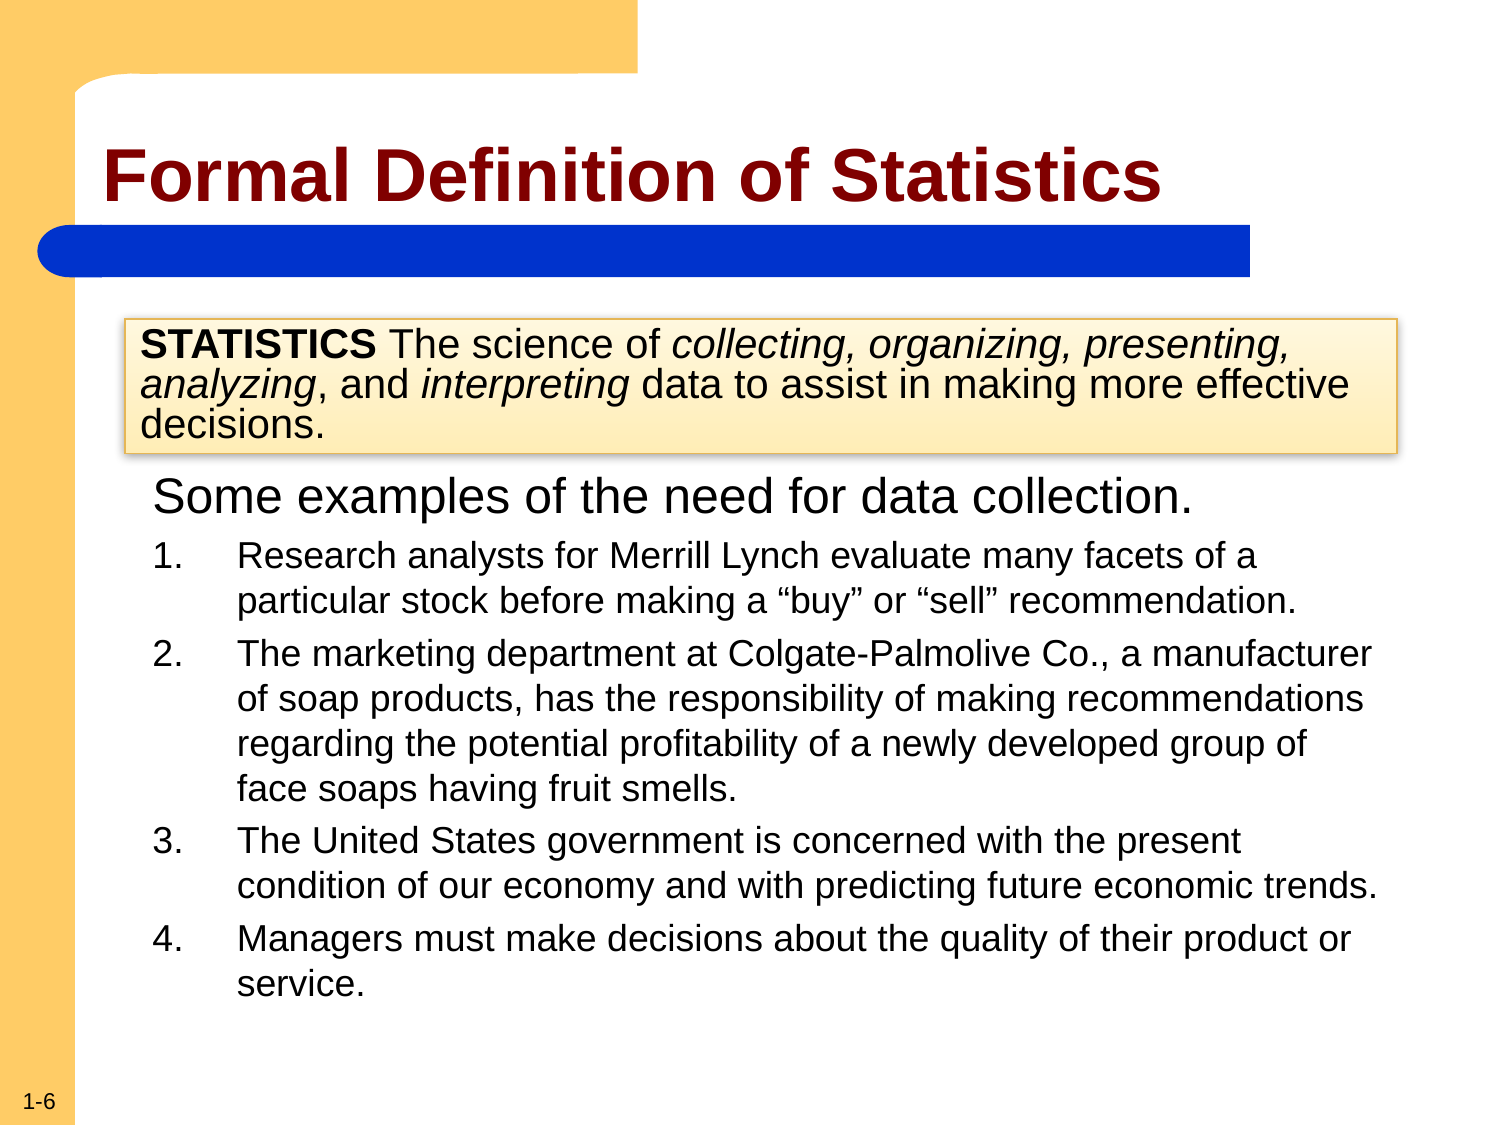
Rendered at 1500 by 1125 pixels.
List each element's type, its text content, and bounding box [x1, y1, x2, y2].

title Formal Definition of Statistics [87, 75, 1388, 225]
list Some examples of the need for data collection. Research analysts for Merrill Lynch evaluate many facets of a particular stock before making a “buy” or “sell” recommendation. The marketing department at Colgate-Palmolive Co., a manufacturer of soap products, has the responsibility of making recommendations regarding the potential profitability of a newly developed group of face soaps having fruit smells. The United States government is concerned with the present condition of our economy and with predicting future economic trends. Managers must make decisions about the quality of their product or service. [137, 460, 1400, 999]
text_box STATISTICS The science of collecting, organizing, presenting, analyzing, and interpreting data to assist in making more effective decisions. [125, 318, 1397, 454]
